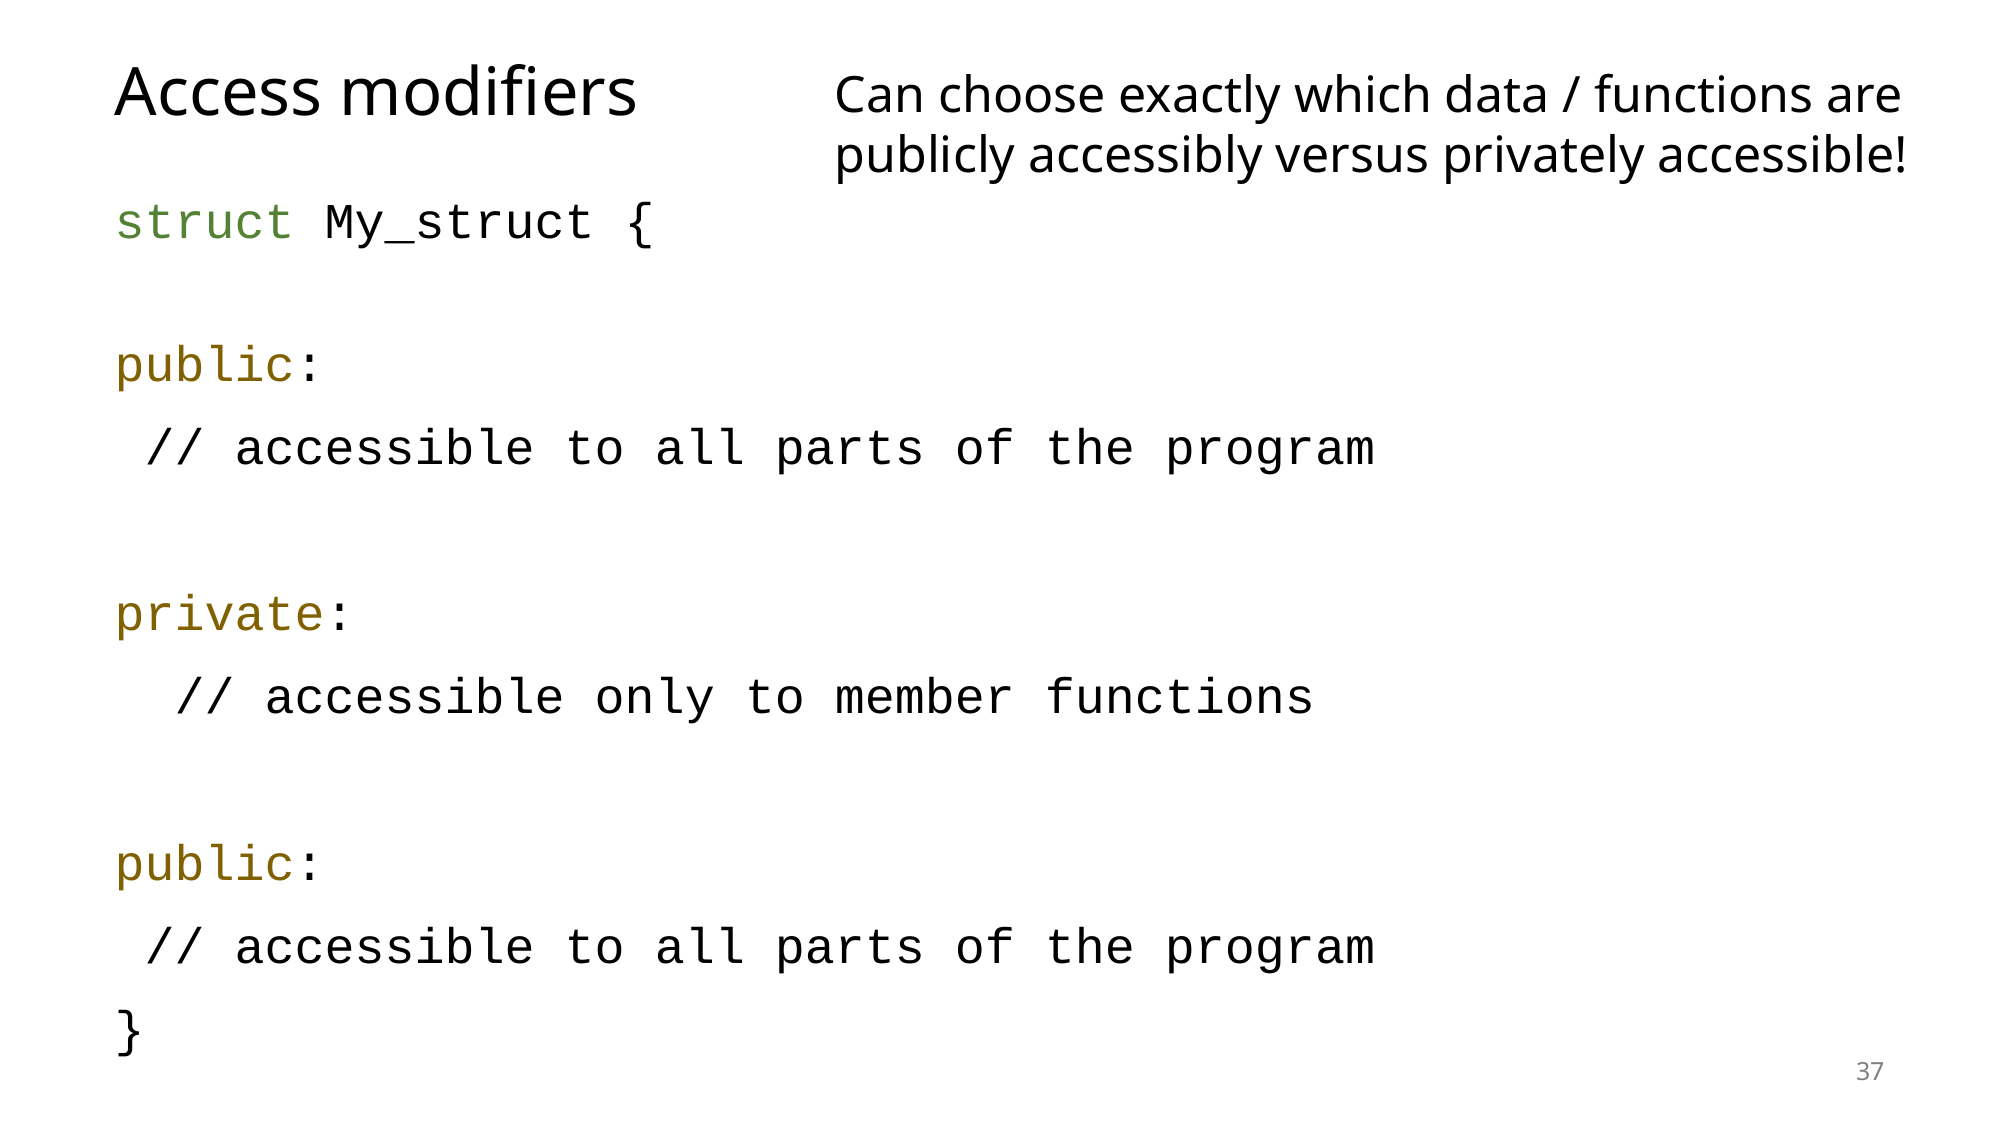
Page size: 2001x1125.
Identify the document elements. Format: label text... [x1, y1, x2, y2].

list struct My_struct { public: // accessible to all parts of the program private: // accessible only to member functions public: // accessible to all parts of the program } [99, 187, 1900, 1013]
slide_number 37 [1749, 1042, 1900, 1103]
title Access modifiers [99, 37, 1900, 150]
text_box Can choose exactly which data / functions are publicly accessibly versus privately accessible! [819, 54, 1938, 190]
